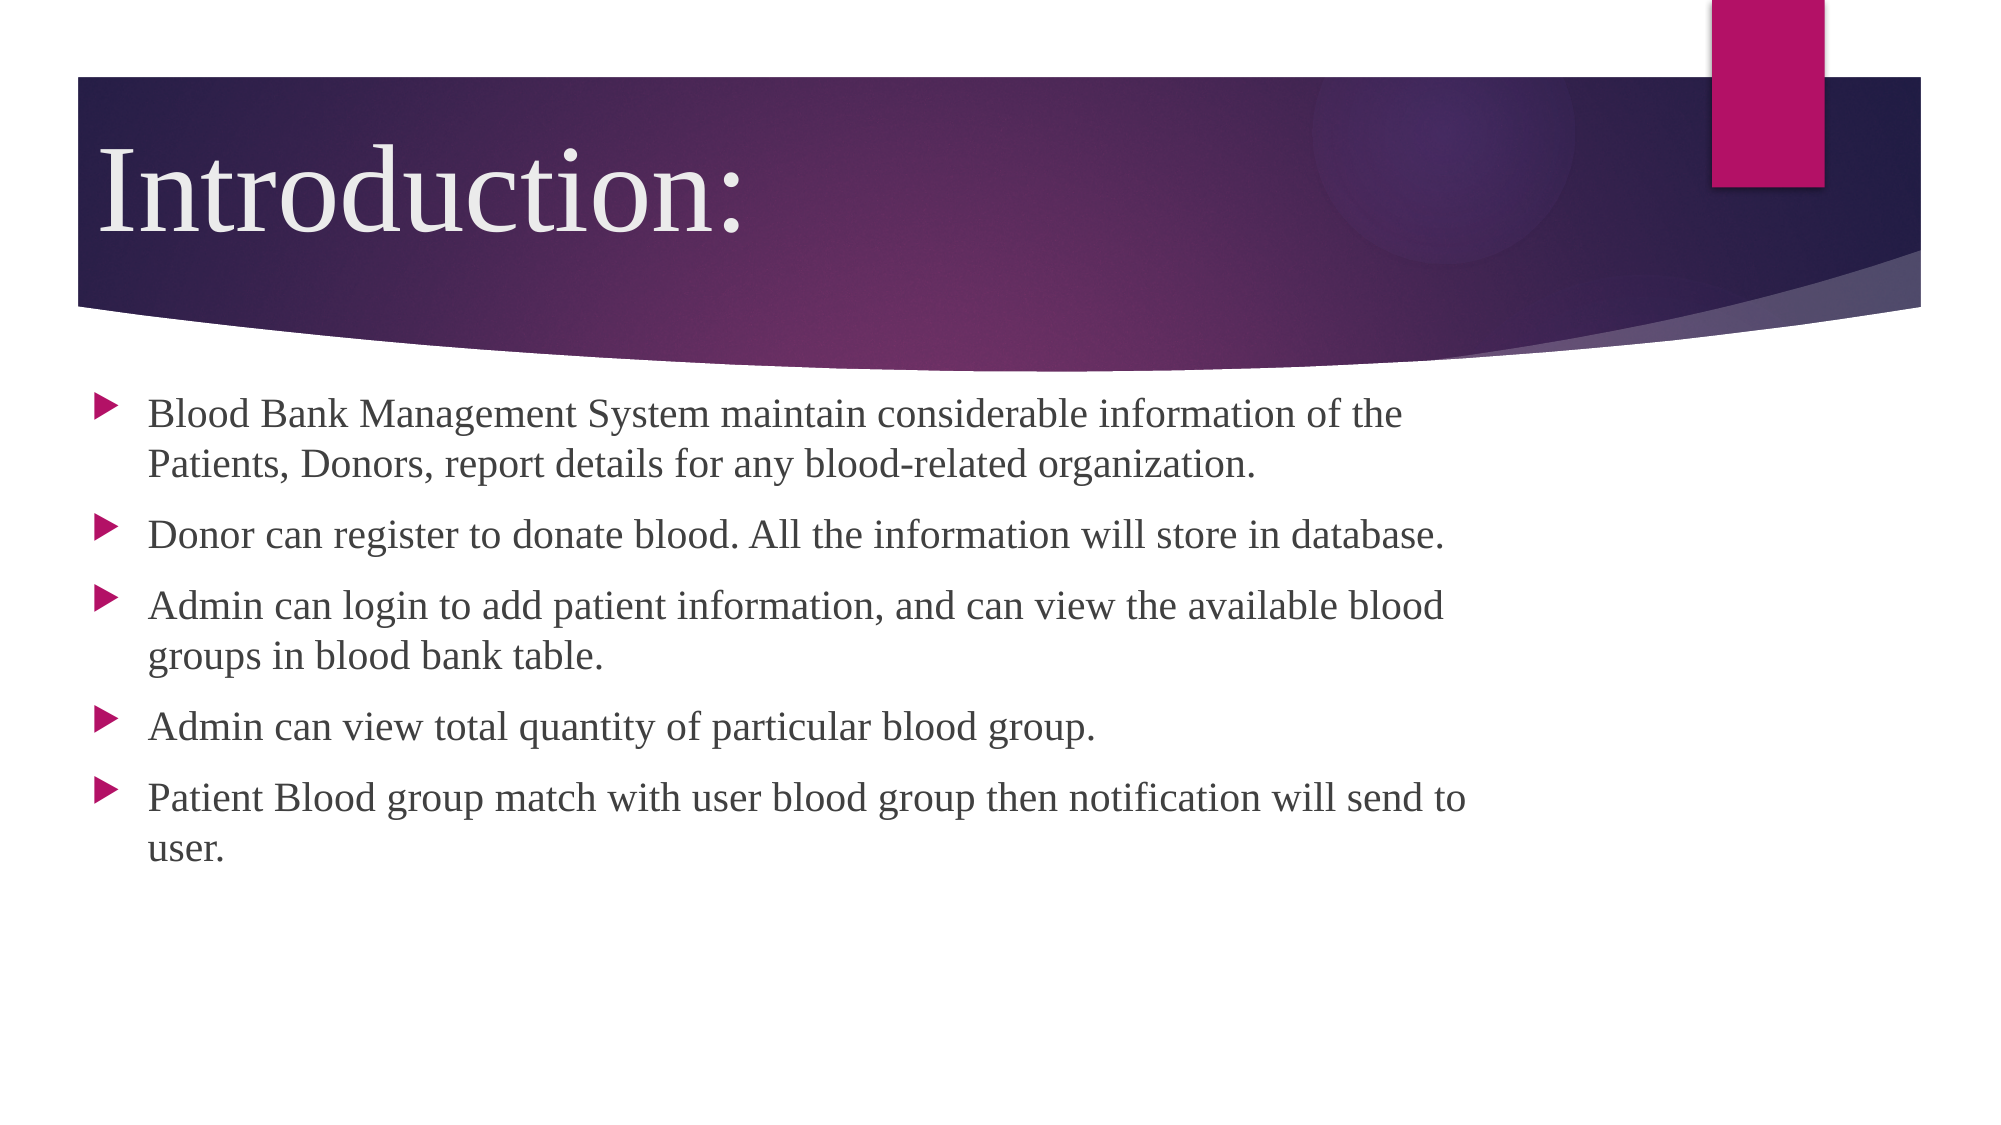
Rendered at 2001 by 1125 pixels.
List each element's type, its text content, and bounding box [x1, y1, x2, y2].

title Introduction: [81, 123, 1519, 240]
list Blood Bank Management System maintain considerable information of the Patients, Donors, report details for any blood-related organization. Donor can register to donate blood. All the information will store in database. Admin can login to add patient information, and can view the available blood groups in blood bank table. Admin can view total quantity of particular blood group. Patient Blood group match with user blood group then notification will send to user. [76, 378, 1525, 939]
